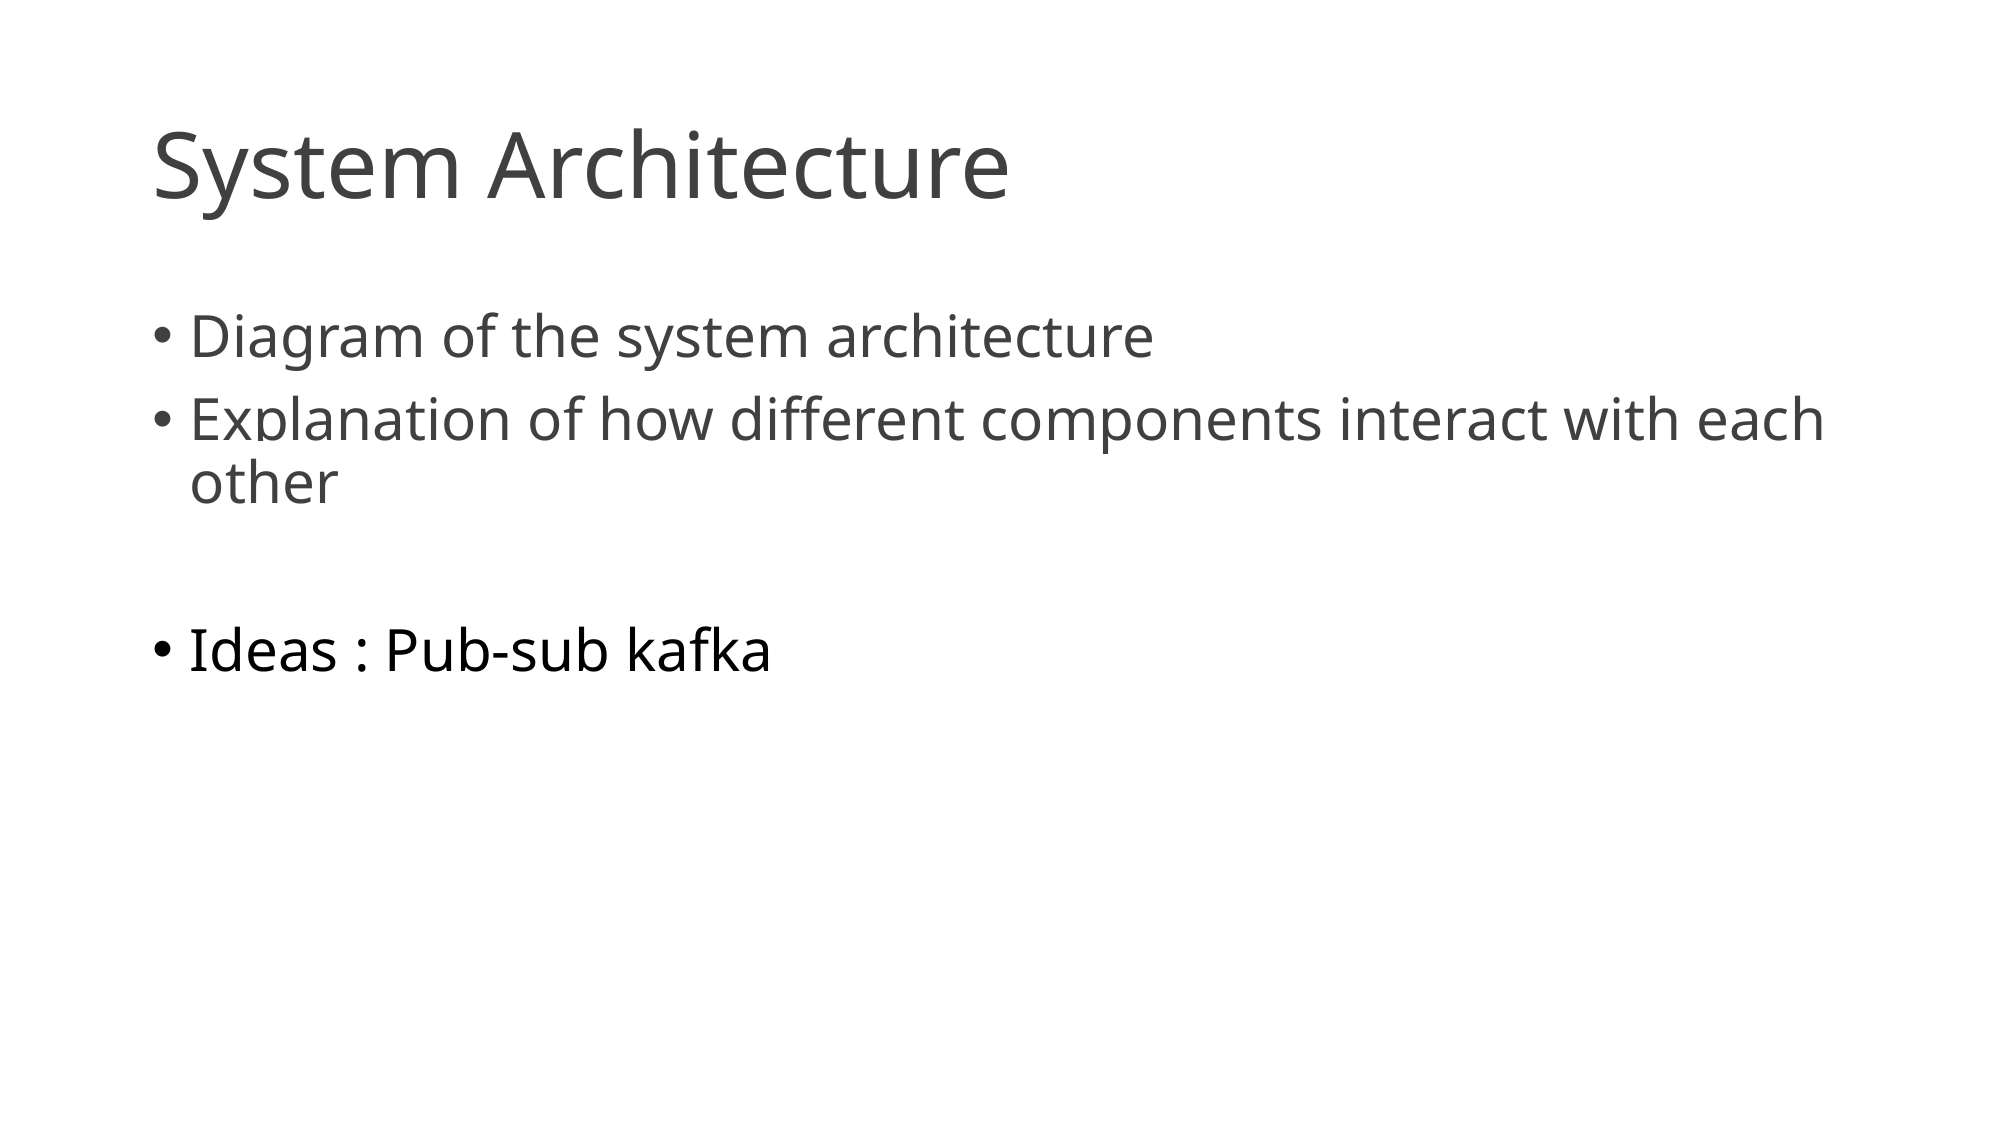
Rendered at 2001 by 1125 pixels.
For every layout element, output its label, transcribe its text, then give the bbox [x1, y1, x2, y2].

list Diagram of the system architecture Explanation of how different components interact with each other Ideas : Pub-sub kafka [137, 299, 1863, 1014]
title System Architecture [137, 59, 1863, 278]
